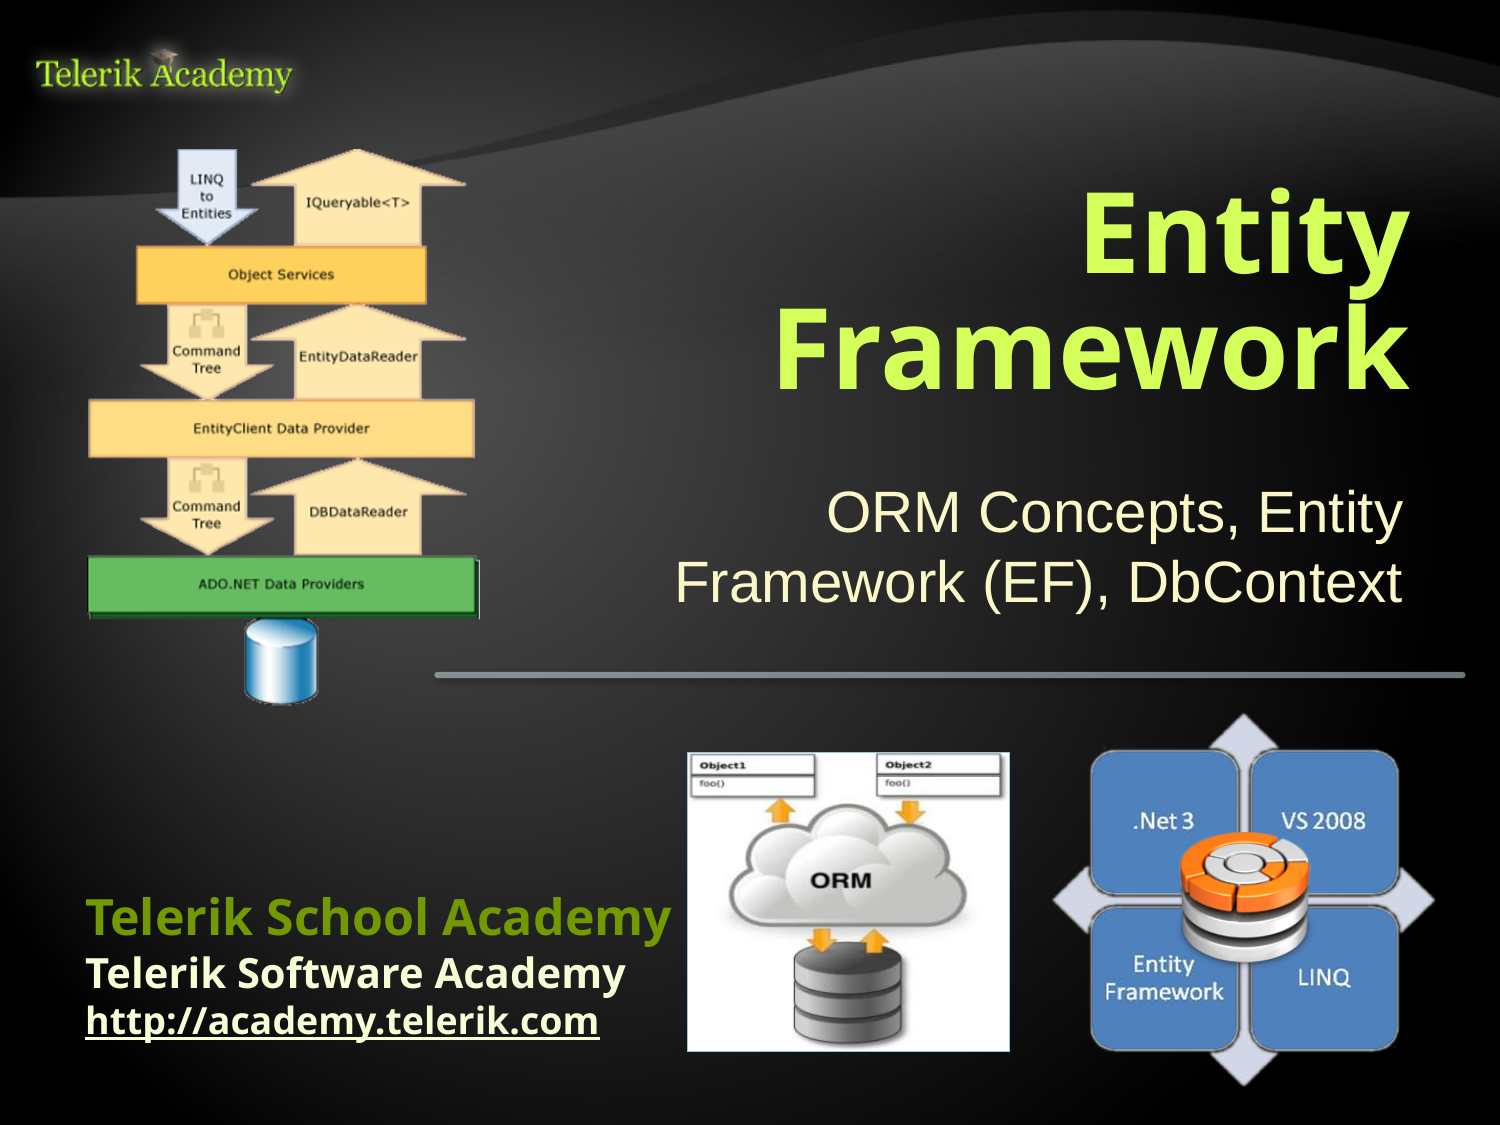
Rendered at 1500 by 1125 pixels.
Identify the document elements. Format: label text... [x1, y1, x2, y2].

subtitle ORM Concepts, Entity Framework (EF), DbContext [549, 462, 1419, 625]
text_box http://academy.telerik.com [70, 989, 681, 1056]
text_box Entity Framework [500, 267, 1425, 413]
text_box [1049, 711, 1437, 1088]
picture [0, 0, 1500, 1125]
text_box Telerik Software Academy [70, 953, 680, 989]
text_box Telerik School Academy [70, 877, 680, 953]
